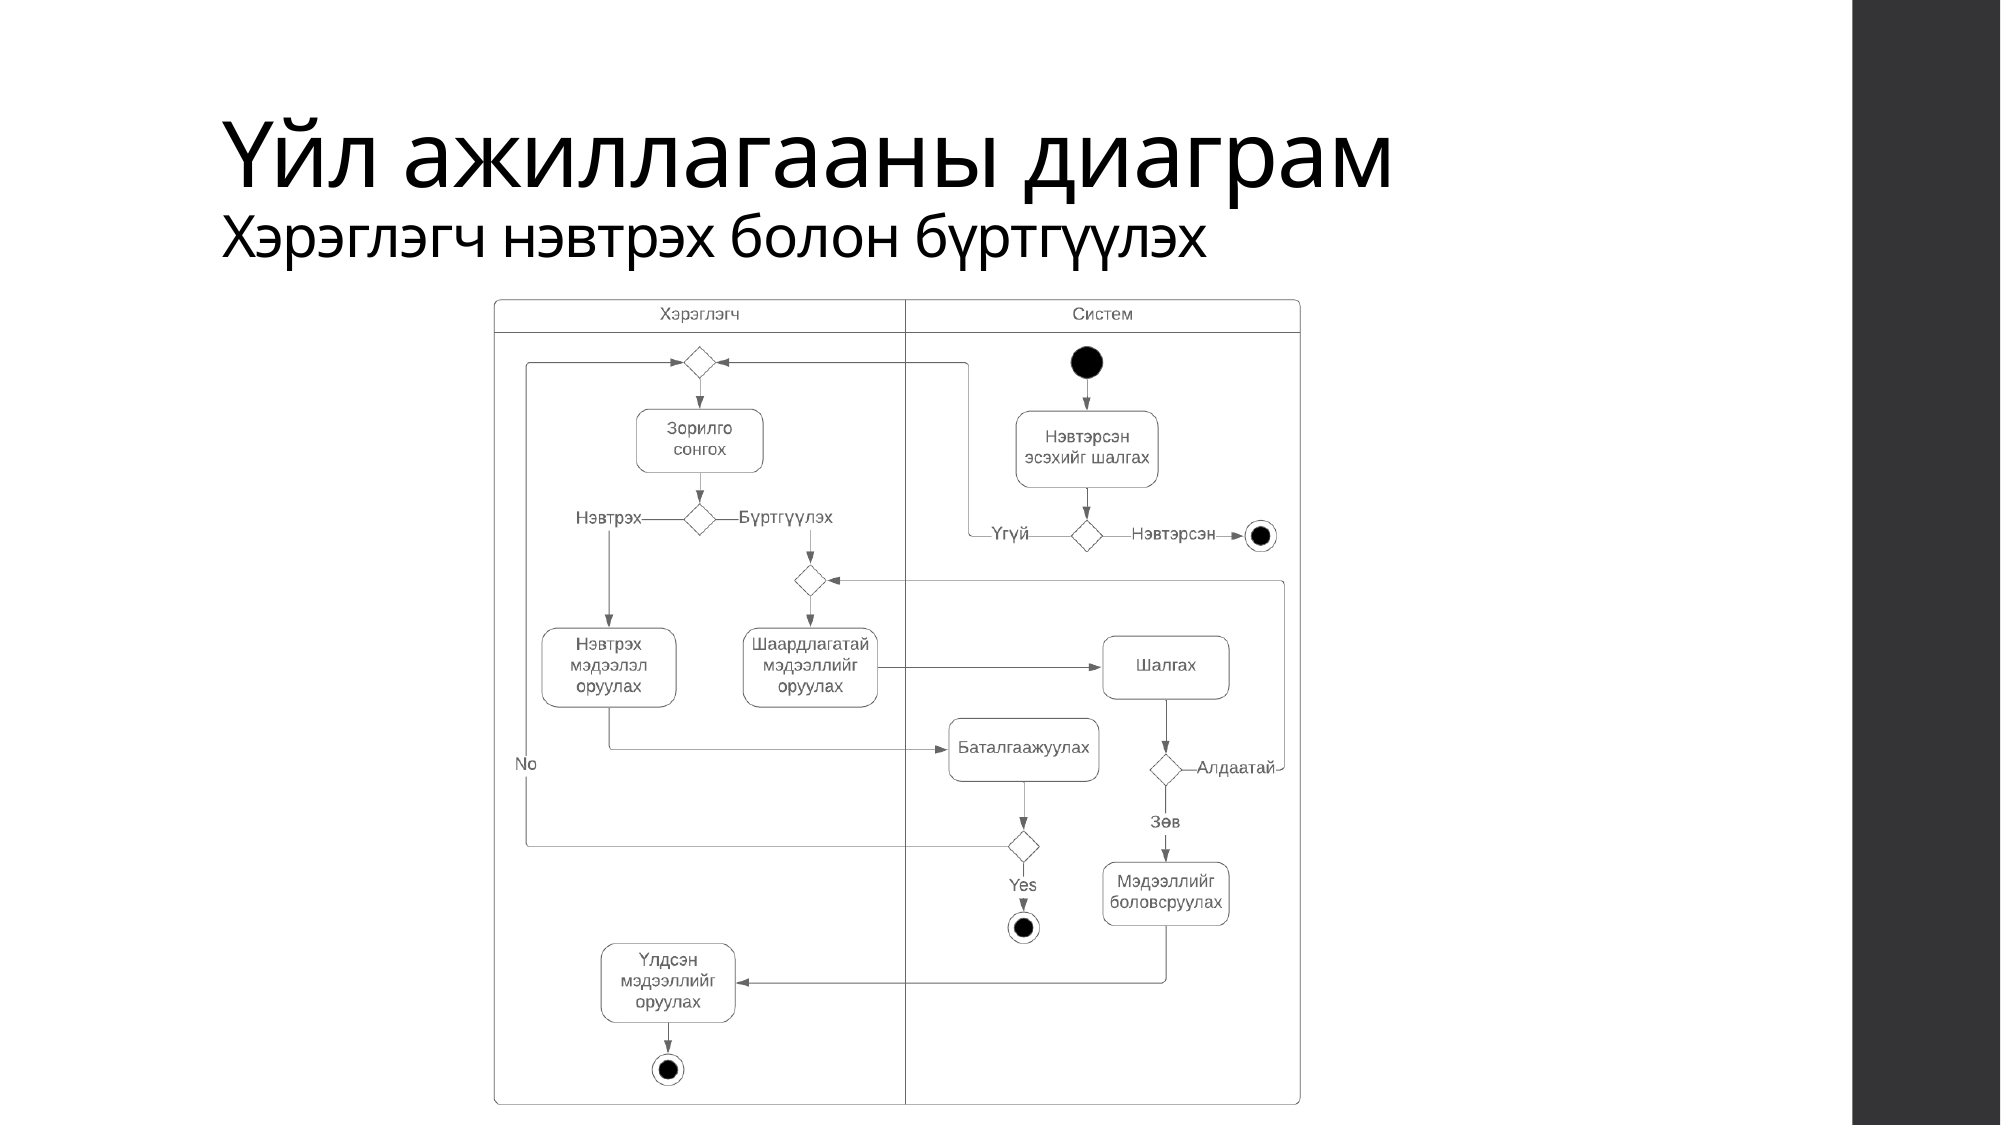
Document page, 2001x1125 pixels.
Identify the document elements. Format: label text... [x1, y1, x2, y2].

title Үйл ажиллагааны диаграм Хэрэглэгч нэвтрэх болон бүртгүүлэх [206, 60, 1797, 278]
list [490, 292, 1307, 1112]
